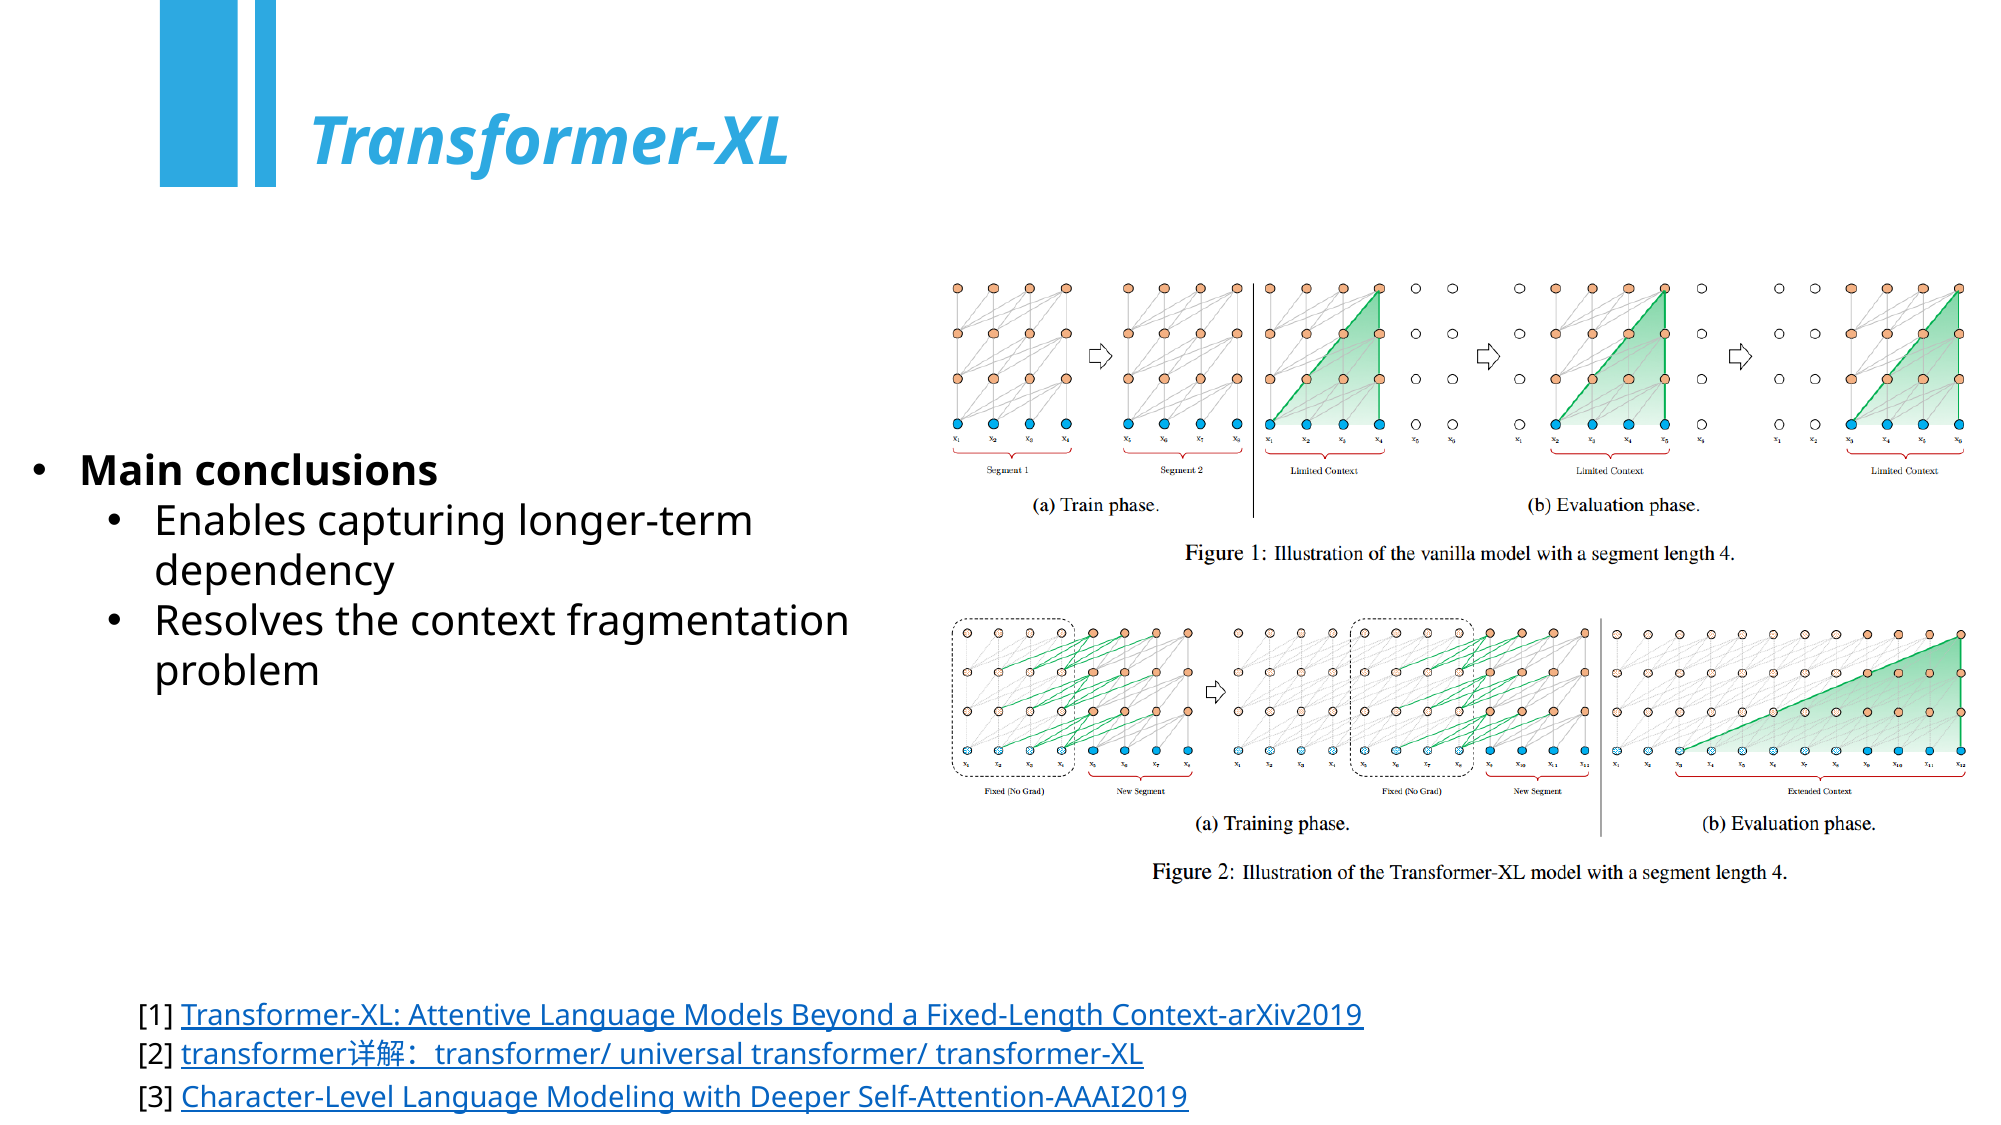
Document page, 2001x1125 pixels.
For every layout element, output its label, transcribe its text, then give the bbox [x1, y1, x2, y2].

text_box [255, 0, 276, 187]
text_box Transformer-XL [293, 91, 1971, 186]
text_box [1] Transformer-XL: Attentive Language Models Beyond a Fixed-Length Context-arXiv2019 [2] transformer详解：transformer/ universal transformer/ transformer-XL [3] Character-Level Language Modeling with Deeper Self-Attention-AAAI2019 [123, 988, 1379, 1125]
picture [936, 597, 1981, 892]
picture [936, 257, 1981, 573]
text_box [159, 0, 238, 187]
text_box Main conclusions Enables capturing longer-term dependency Resolves the context fragmentation problem [17, 436, 980, 702]
